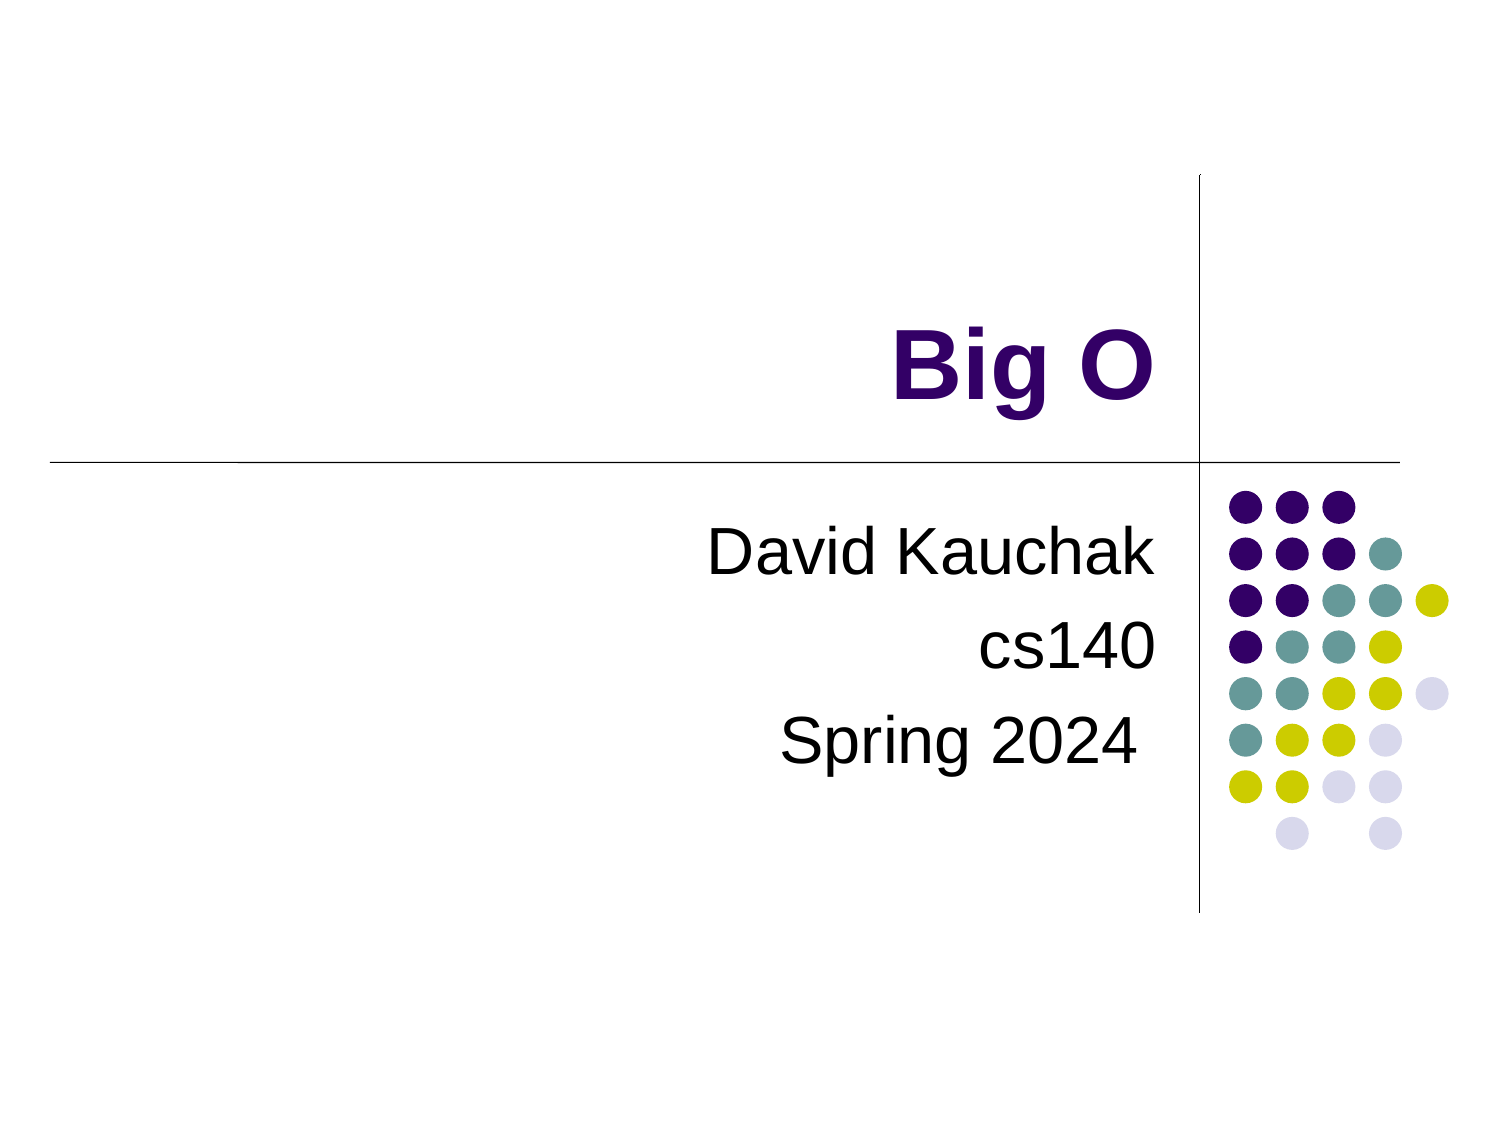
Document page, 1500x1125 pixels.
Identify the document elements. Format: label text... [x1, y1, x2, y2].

list David Kauchak cs140 Spring 2024 [138, 499, 1165, 889]
title Big O [51, 76, 1165, 428]
